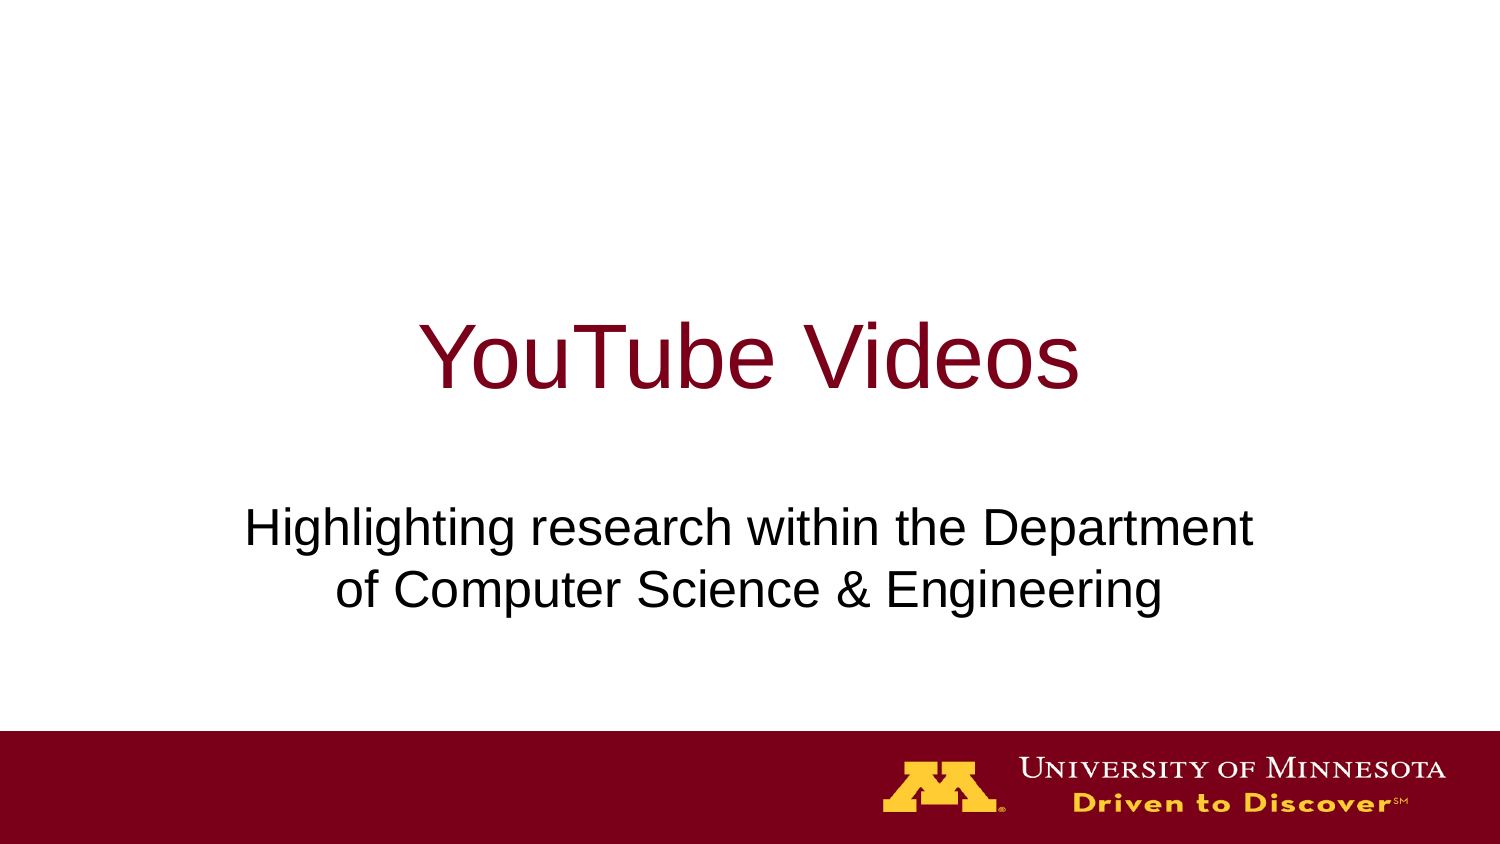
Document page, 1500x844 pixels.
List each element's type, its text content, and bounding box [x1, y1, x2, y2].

picture [0, 731, 1500, 844]
subtitle Highlighting research within the Department of Computer Science & Engineering [224, 478, 1275, 694]
title YouTube Videos [112, 281, 1388, 422]
